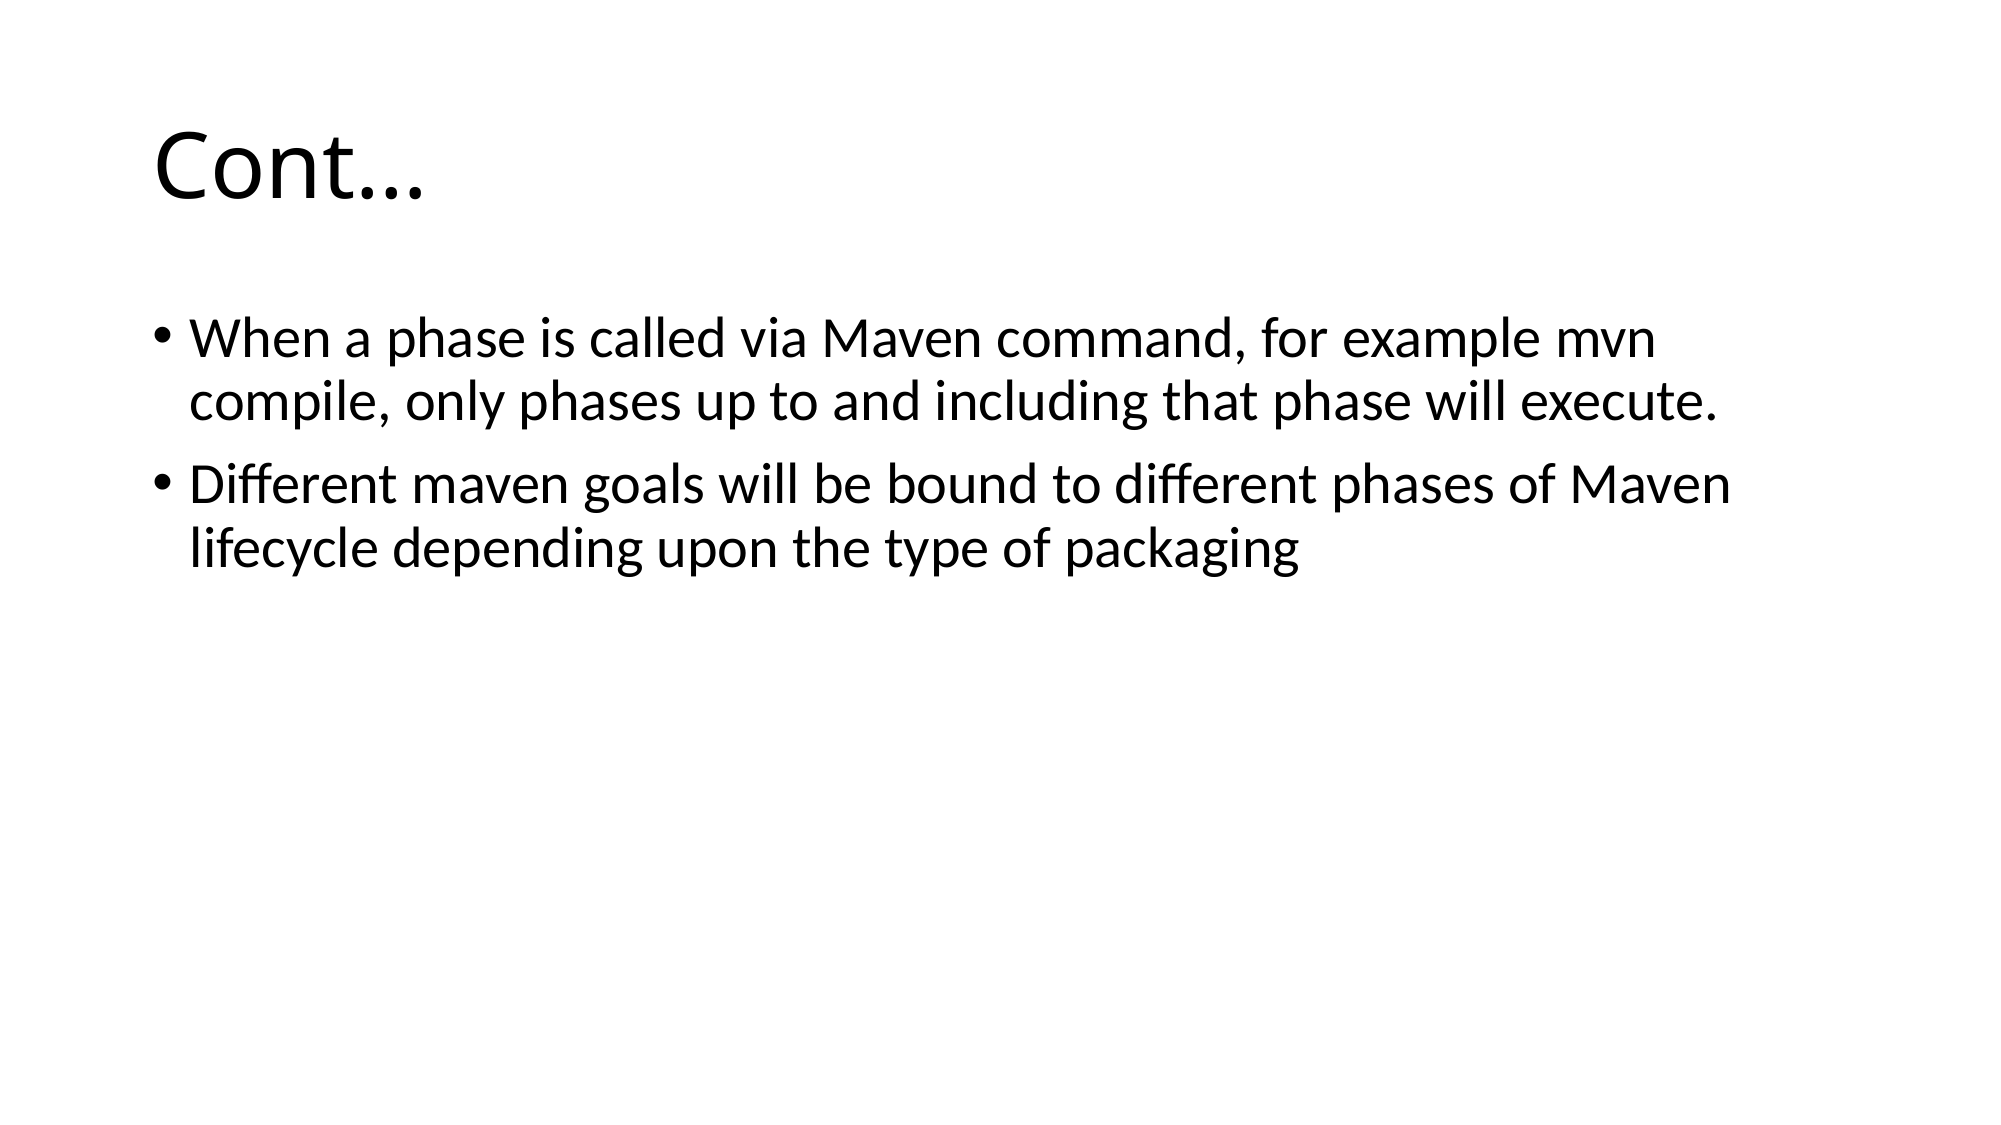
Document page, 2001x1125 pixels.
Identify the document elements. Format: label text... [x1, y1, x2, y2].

list When a phase is called via Maven command, for example mvn compile, only phases up to and including that phase will execute. Different maven goals will be bound to different phases of Maven lifecycle depending upon the type of packaging [137, 299, 1863, 1014]
title Cont… [137, 59, 1863, 278]
